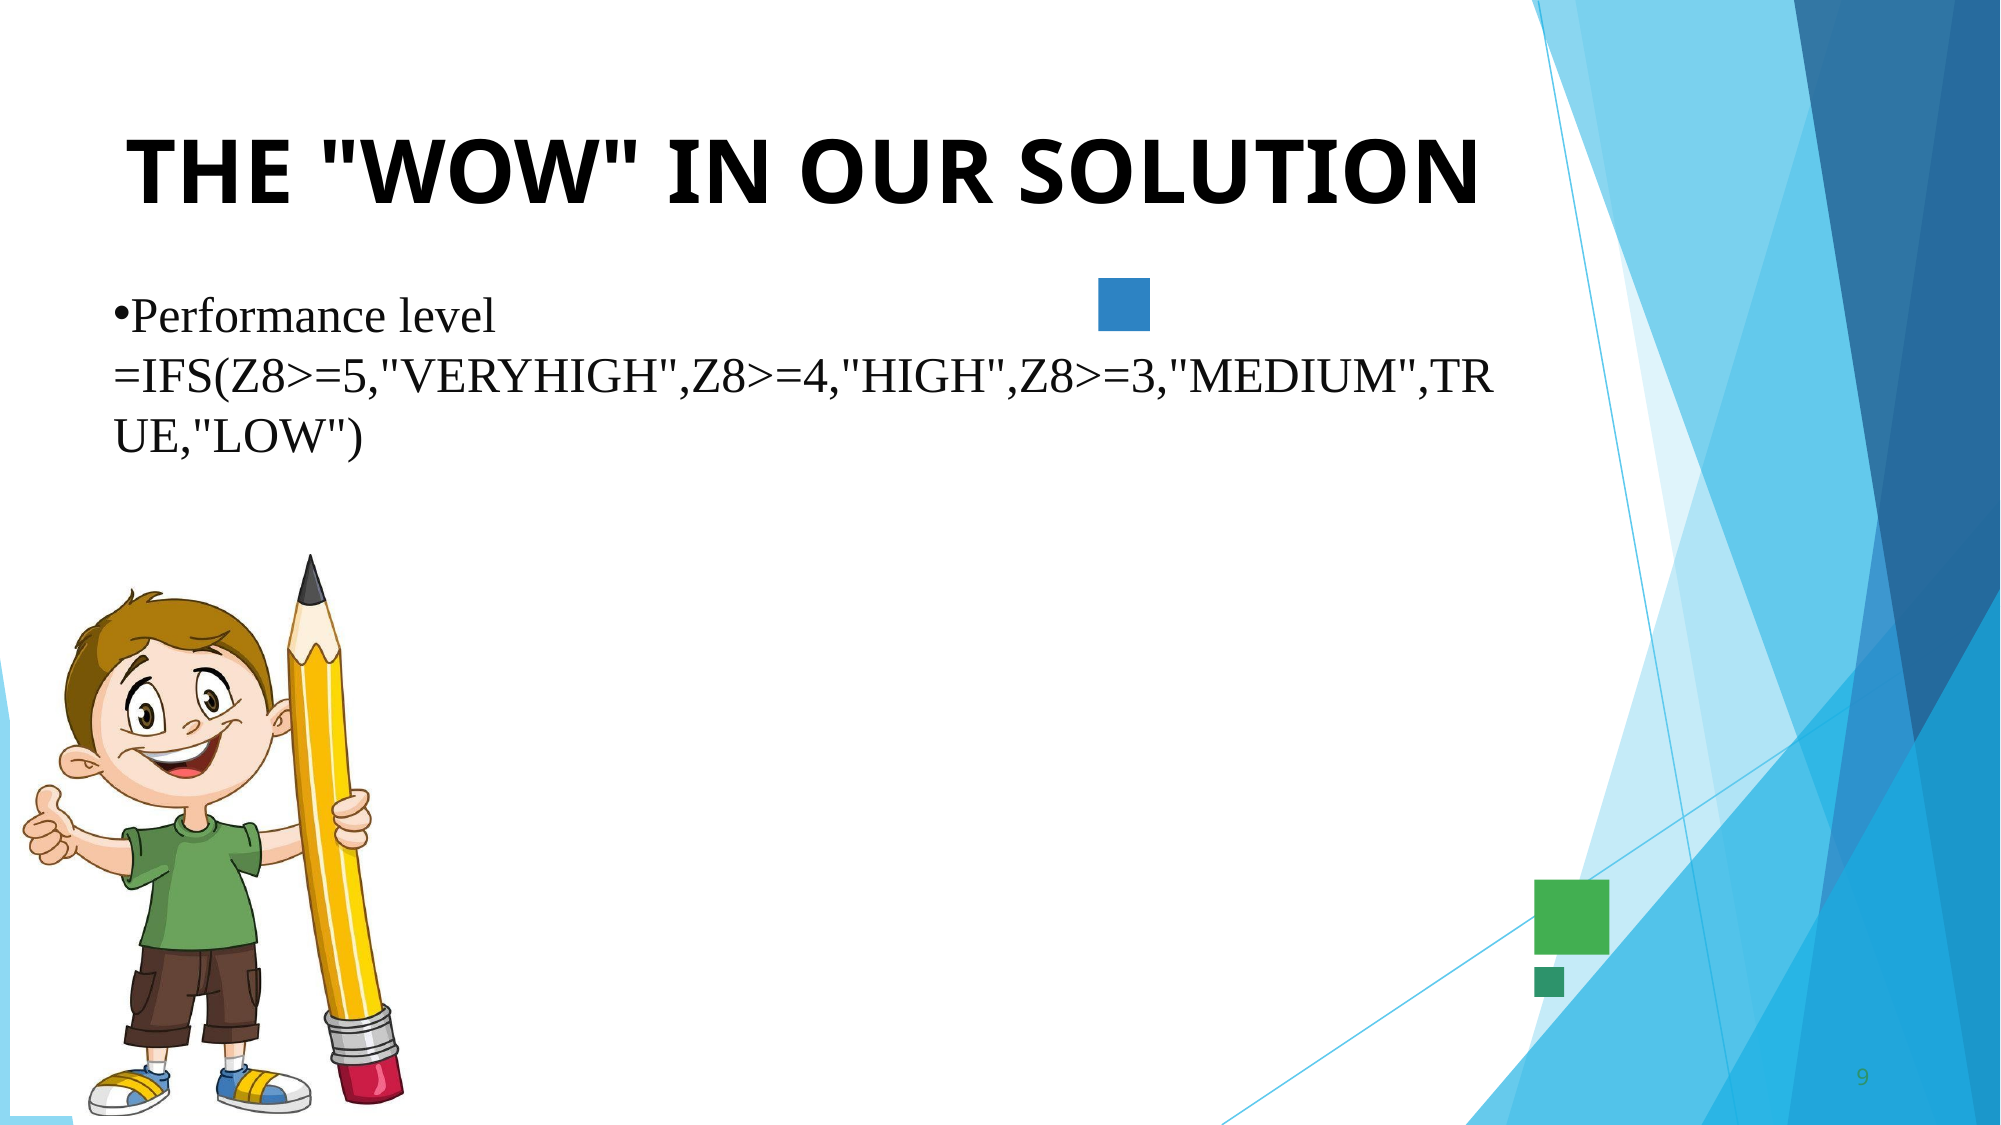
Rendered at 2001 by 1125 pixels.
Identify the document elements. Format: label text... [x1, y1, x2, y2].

title THE "WOW" IN OUR SOLUTION [122, 112, 1516, 274]
text_box Performance level =IFS(Z8>=5,"VERYHIGH",Z8>=4,"HIGH",Z8>=3,"MEDIUM",TRUE,"LOW") [98, 274, 1535, 470]
text_box [1534, 967, 1565, 997]
text_box [1534, 879, 1610, 955]
picture [10, 554, 416, 1116]
text_box 9 [1849, 1061, 1888, 1095]
